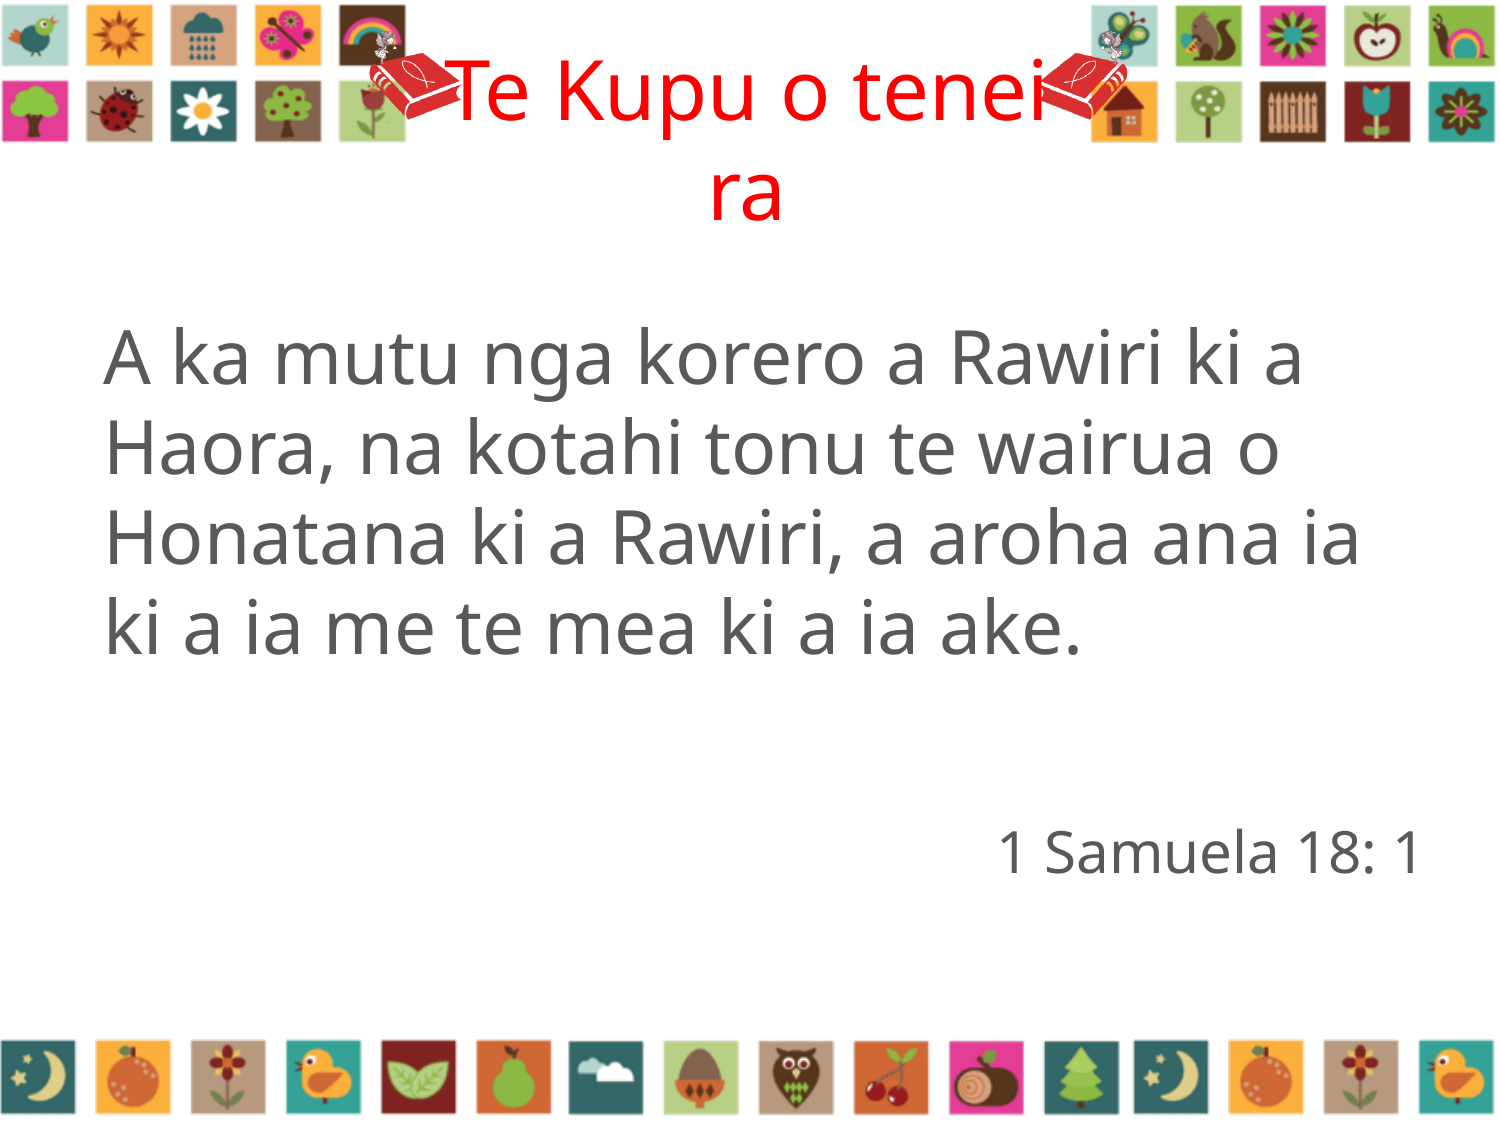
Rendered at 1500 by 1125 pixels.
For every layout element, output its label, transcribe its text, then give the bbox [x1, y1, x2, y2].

text_box Te Kupu o tenei ra [414, 30, 1080, 245]
text_box 1 Samuela 18: 1 [808, 807, 1441, 893]
picture [0, 3, 494, 150]
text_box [0, 1028, 1500, 1118]
text_box A ka mutu nga korero a Rawiri ki a Haora, na kotahi tonu te wairua o Honatana ki a Rawiri, a aroha ana ia ki a ia me te mea ki a ia ake. [88, 302, 1436, 678]
picture [1006, 3, 1500, 150]
